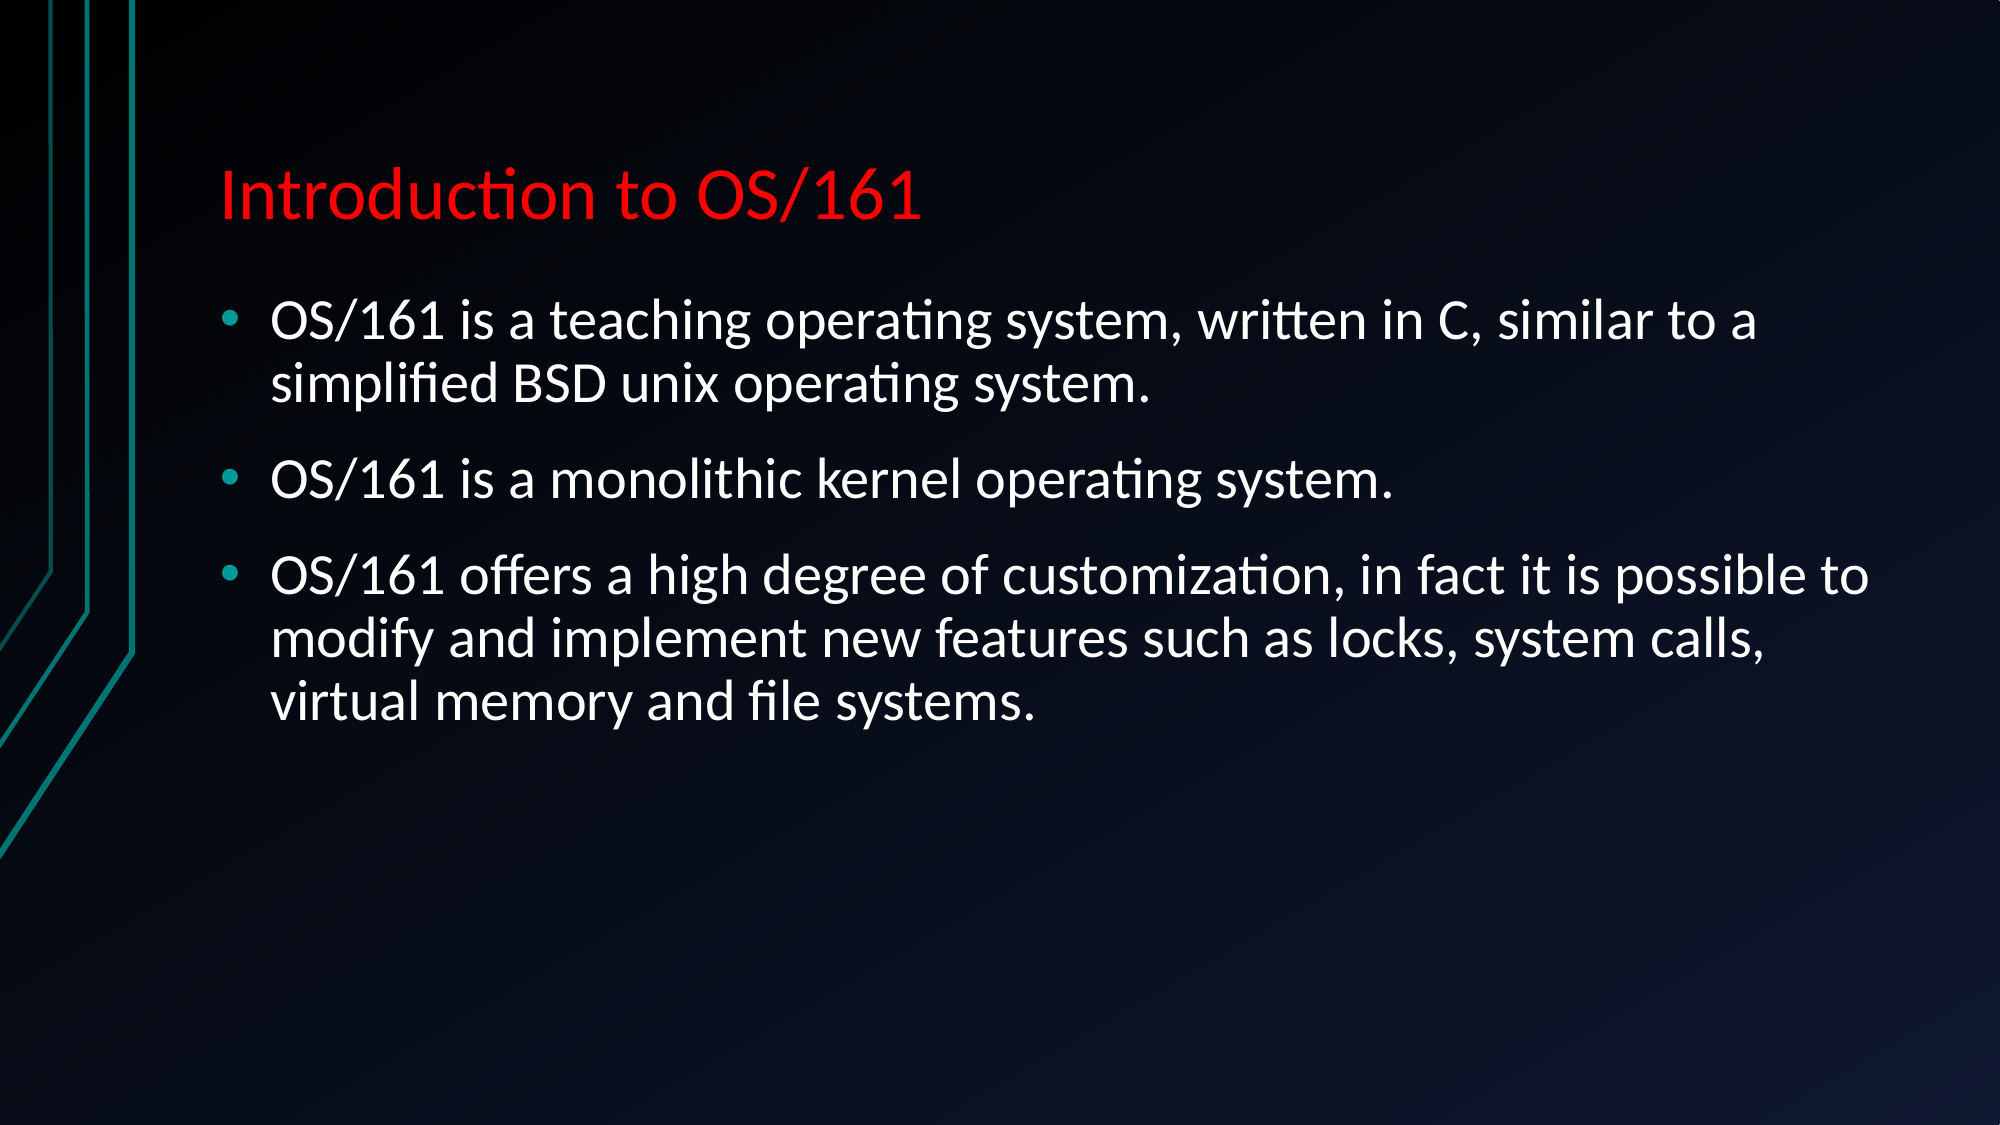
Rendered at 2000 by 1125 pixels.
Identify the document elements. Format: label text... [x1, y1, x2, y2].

title Introduction to OS/161 [199, 45, 1900, 246]
list OS/161 is a teaching operating system, written in C, similar to a simplified BSD unix operating system. OS/161 is a monolithic kernel operating system. OS/161 offers a high degree of customization, in fact it is possible to modify and implement new features such as locks, system calls, virtual memory and file systems. [199, 279, 1900, 1012]
